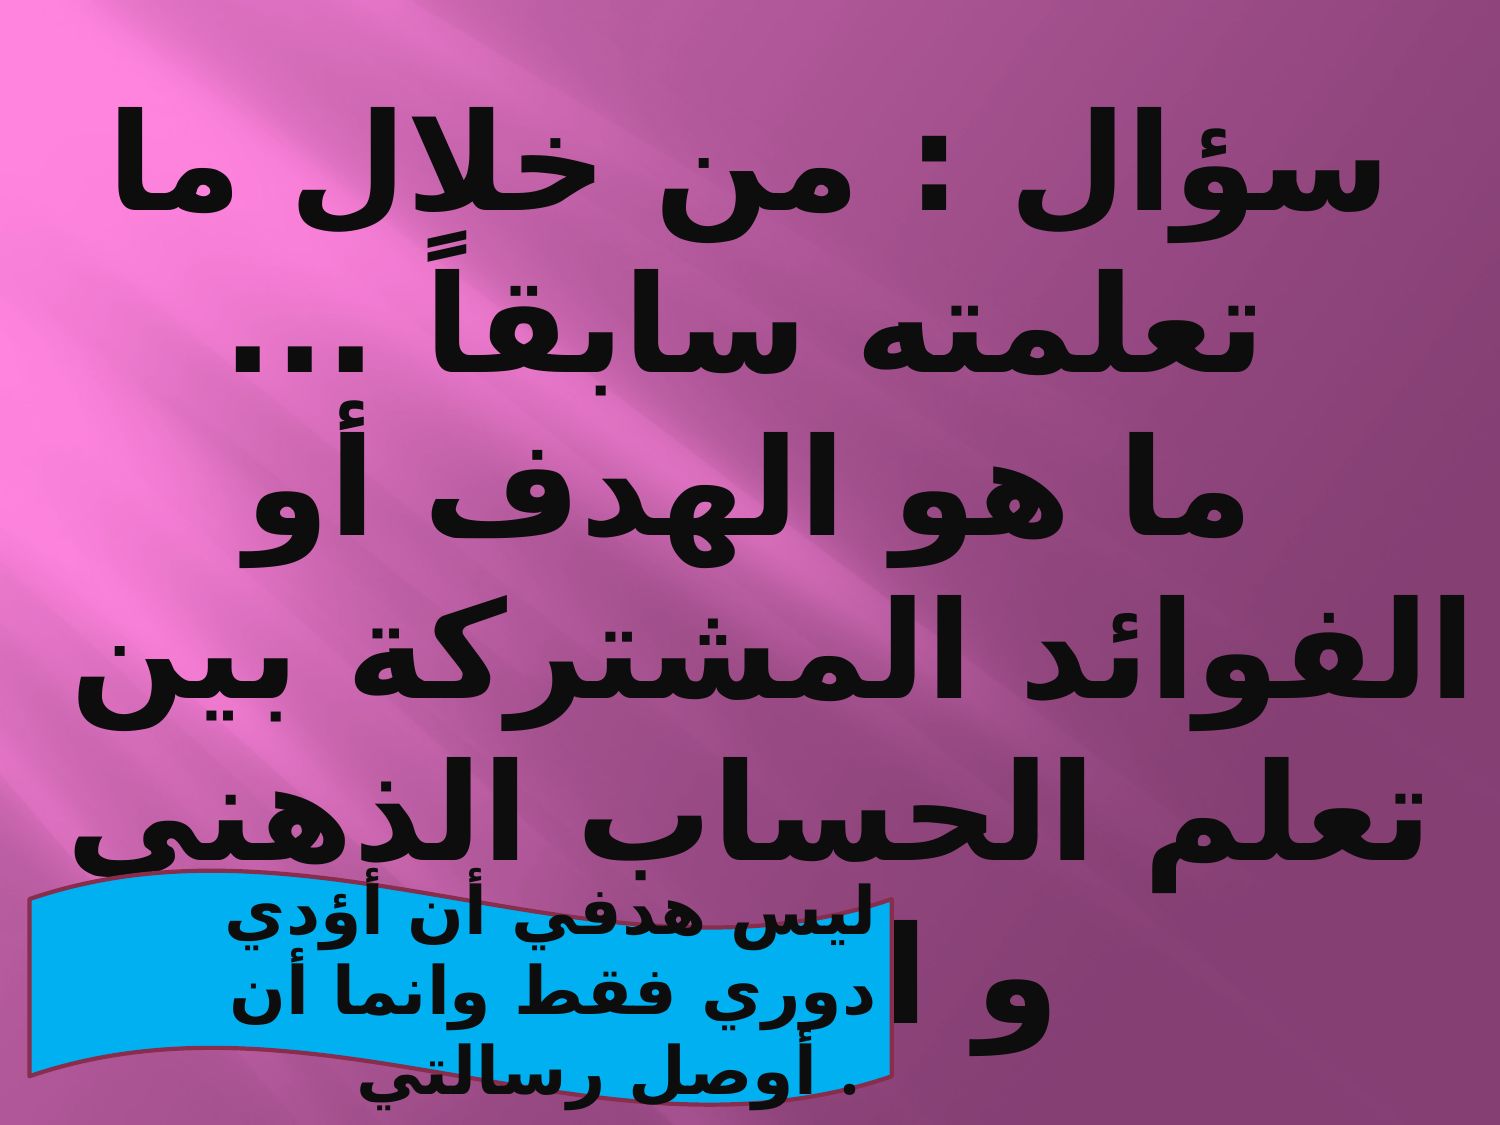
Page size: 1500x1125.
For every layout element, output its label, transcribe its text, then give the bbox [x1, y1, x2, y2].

title سؤال : من خلال ما تعلمته سابقاً ... ما هو الهدف أو الفوائد المشتركة بين تعلم الحساب الذهني و البرمجة ؟ [0, 0, 1500, 1125]
text_box ليس هدفي أن أؤدي دوري فقط وانما أن أوصل رسالتي . [27, 868, 894, 1107]
